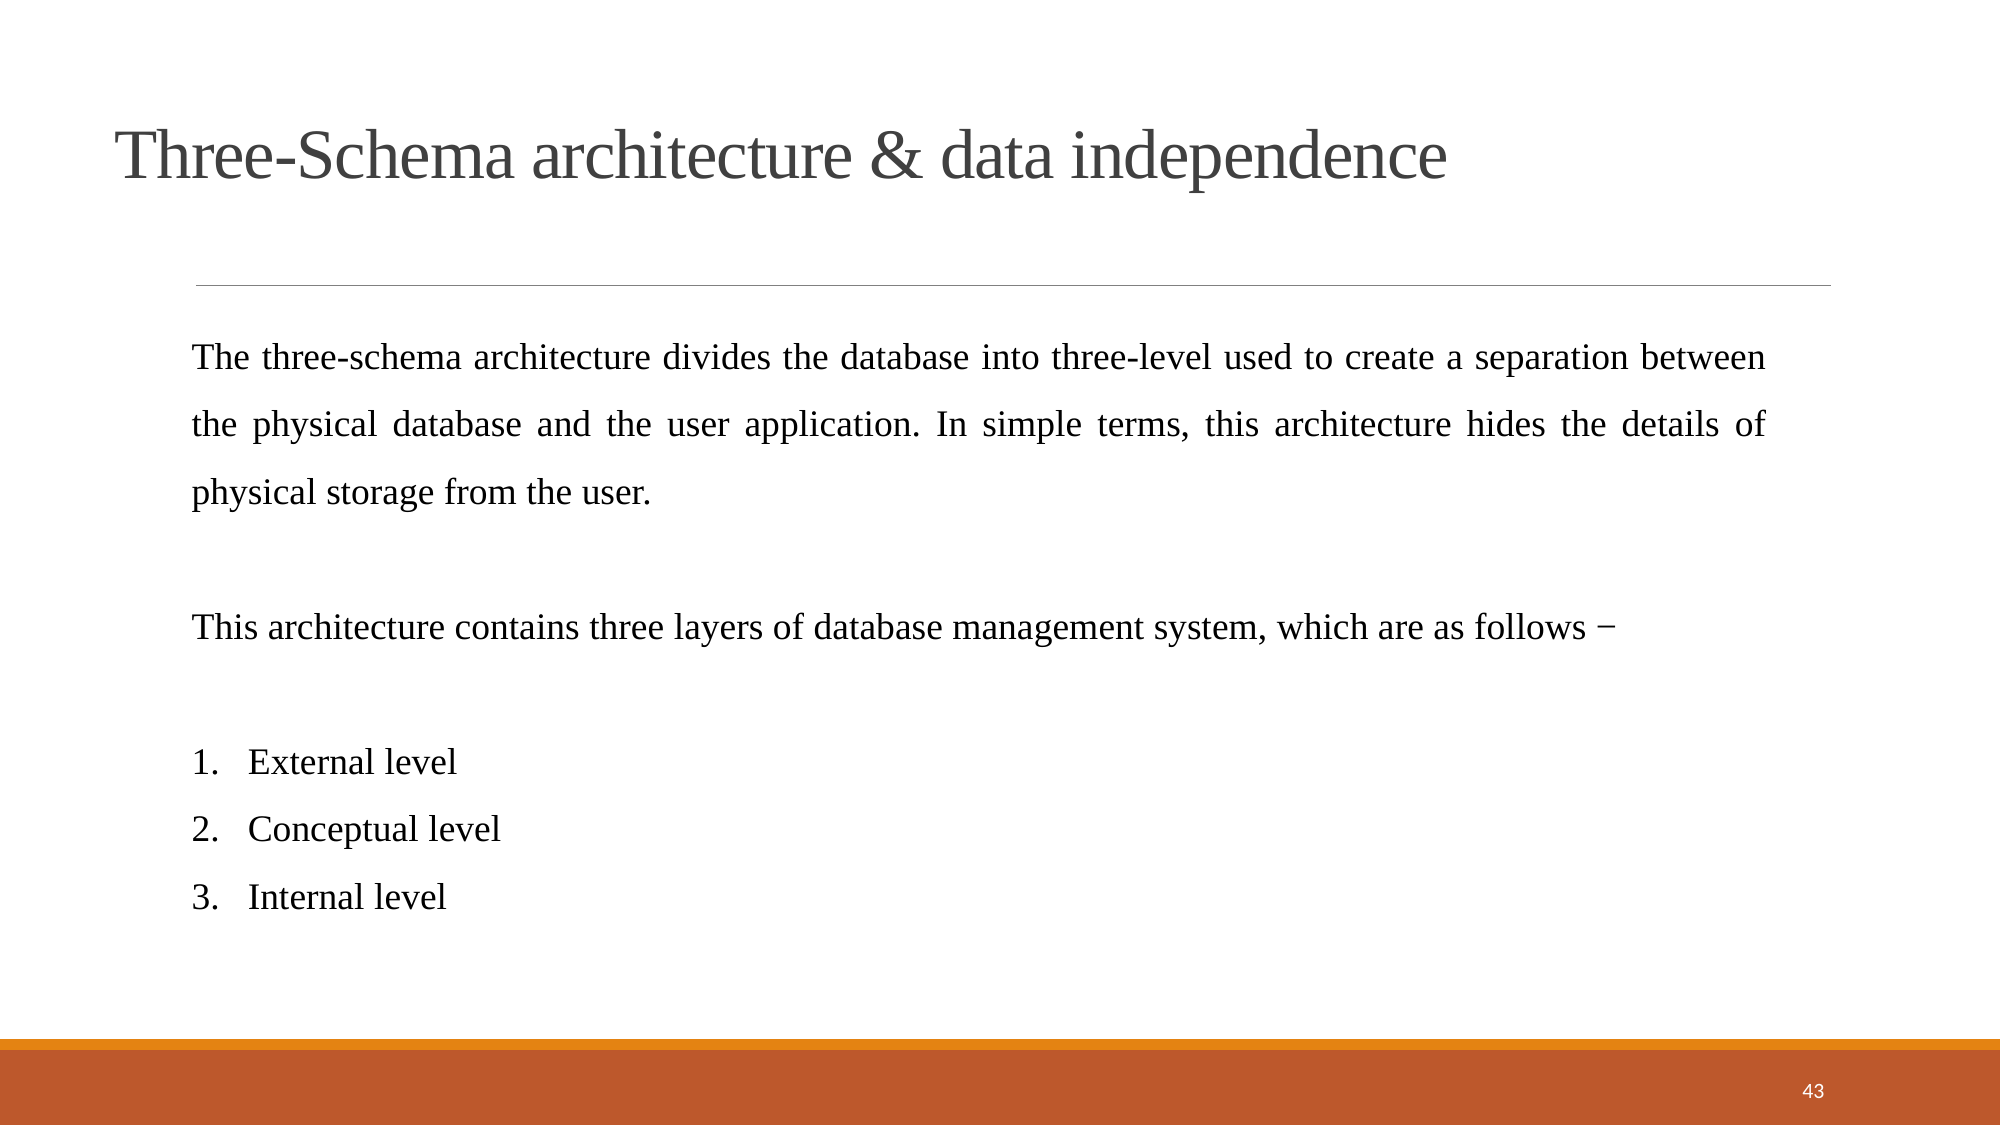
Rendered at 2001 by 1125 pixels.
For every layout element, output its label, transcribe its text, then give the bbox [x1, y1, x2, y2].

text_box The three-schema architecture divides the database into three-level used to create a separation between the physical database and the user application. In simple terms, this architecture hides the details of physical storage from the user. This architecture contains three layers of database management system, which are as follows − External level Conceptual level Internal level [176, 301, 1784, 925]
text_box Three-Schema architecture & data independence [99, 59, 1946, 201]
slide_number 43 [1624, 1059, 1840, 1120]
